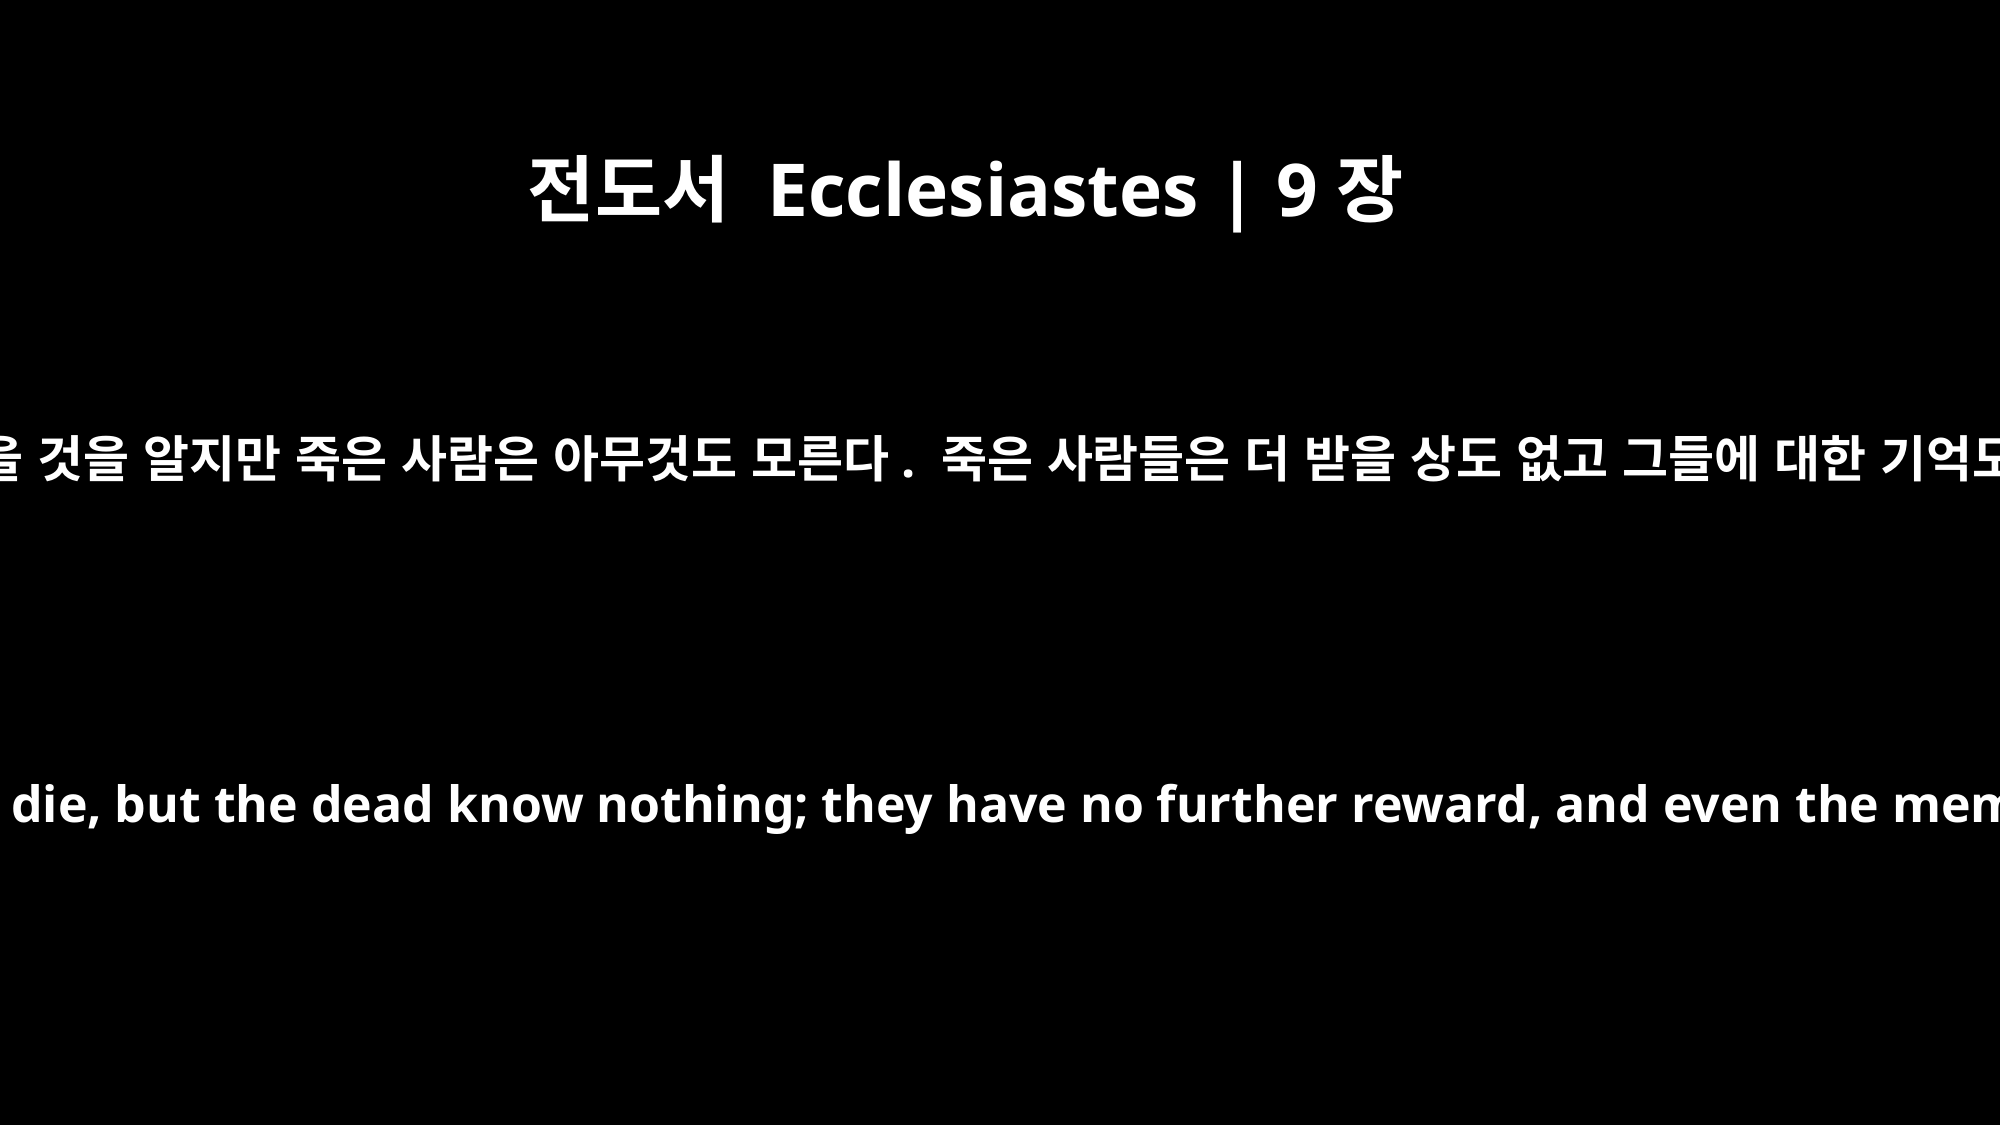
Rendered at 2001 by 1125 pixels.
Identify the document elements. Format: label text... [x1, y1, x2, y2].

text_box 5 산 사람은 자기가 죽을 것을 알지만 죽은 사람은 아무것도 모른다. 죽은 사람들은 더 받을 상도 없고 그들에 대한 기억도 사라져 버린다. [0, 359, 2000, 495]
text_box For the living know that they will die, but the dead know nothing; they have no further reward, and even the memory of them is forgotten. [0, 764, 2000, 840]
text_box 전도서 Ecclesiastes | 9장 [513, 136, 1419, 239]
